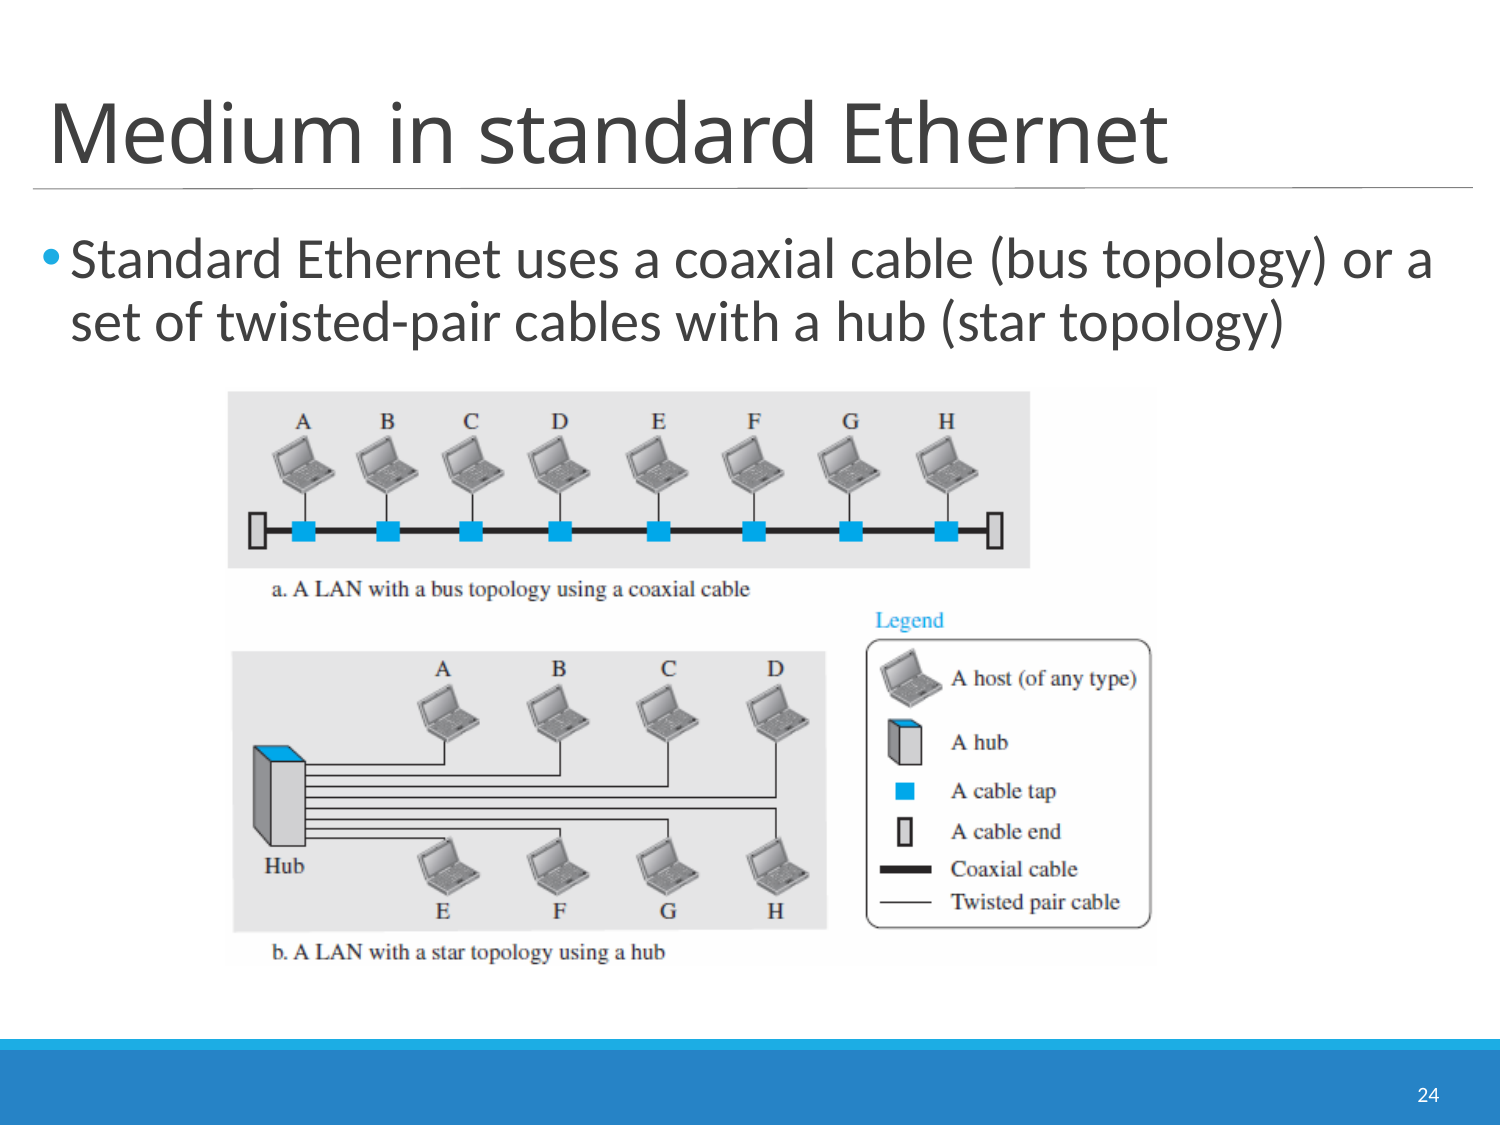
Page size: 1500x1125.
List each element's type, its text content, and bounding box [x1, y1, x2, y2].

picture [224, 386, 1157, 967]
title Medium in standard Ethernet [32, 37, 1473, 188]
list Standard Ethernet uses a coaxial cable (bus topology) or a set of twisted-pair cables with a hub (star topology) [32, 220, 1473, 963]
